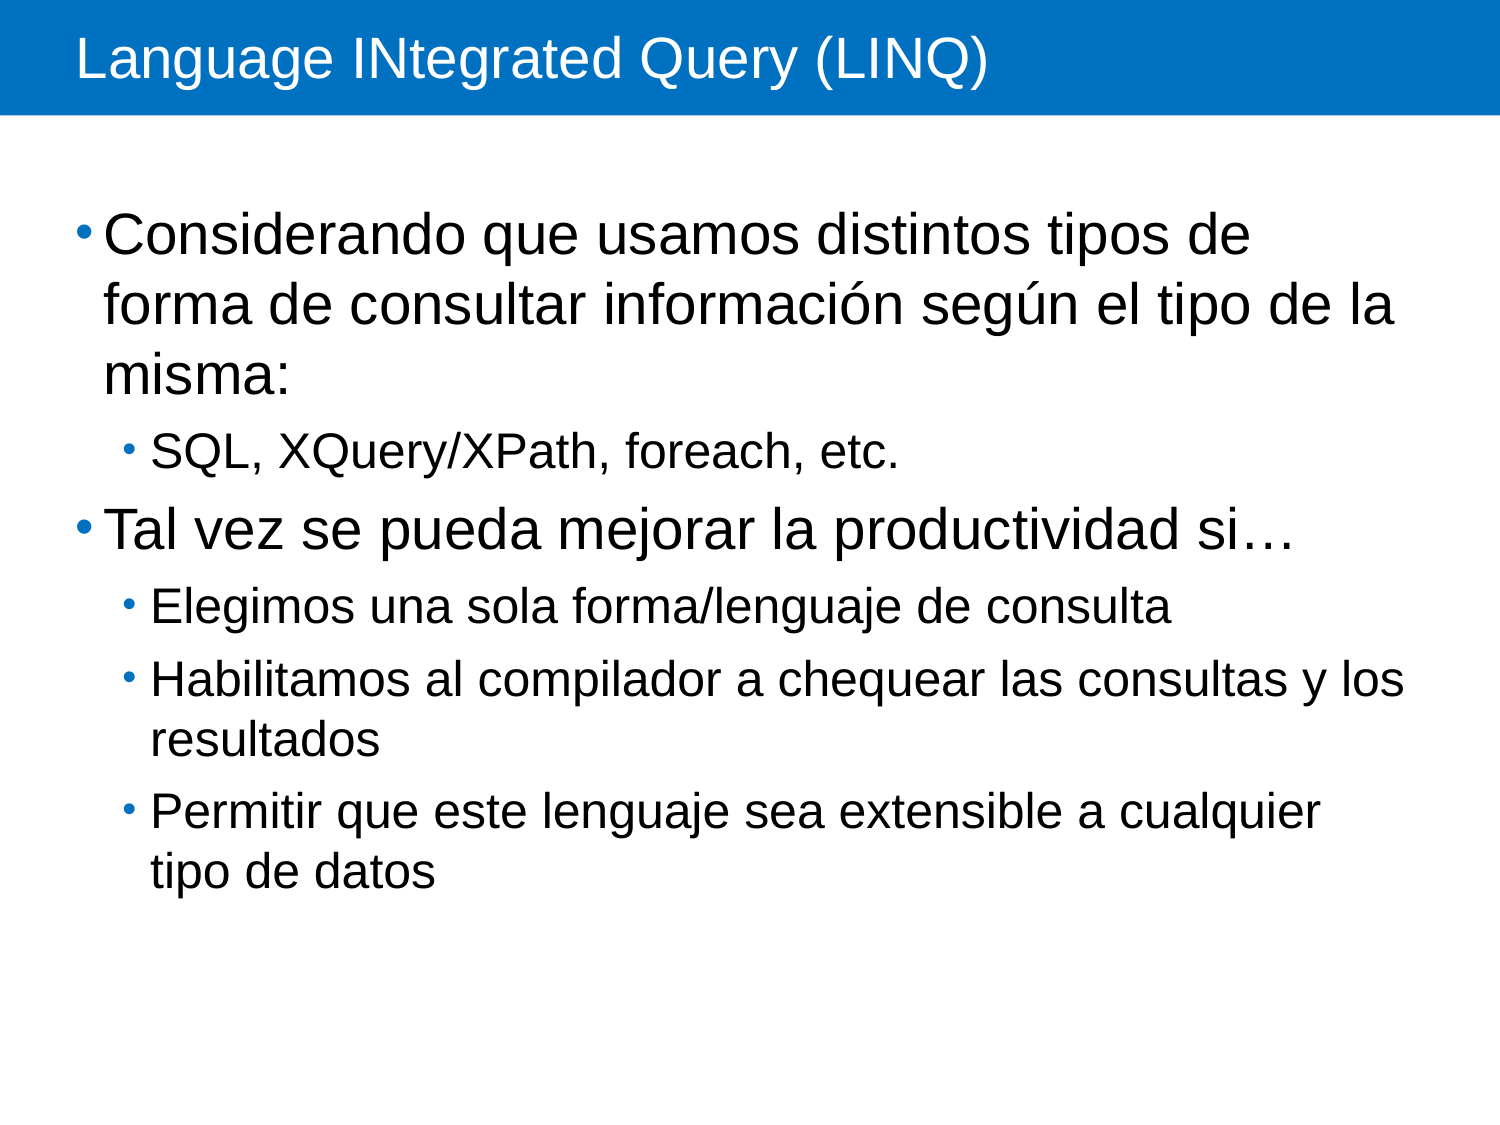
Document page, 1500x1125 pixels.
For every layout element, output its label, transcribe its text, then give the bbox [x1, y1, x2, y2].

title Language INtegrated Query (LINQ) [75, 0, 1351, 122]
list Considerando que usamos distintos tipos de forma de consultar información según el tipo de la misma: SQL, XQuery/XPath, foreach, etc. Tal vez se pueda mejorar la productividad si… Elegimos una sola forma/lenguaje de consulta Habilitamos al compilador a chequear las consultas y los resultados Permitir que este lenguaje sea extensible a cualquier tipo de datos [74, 196, 1412, 888]
